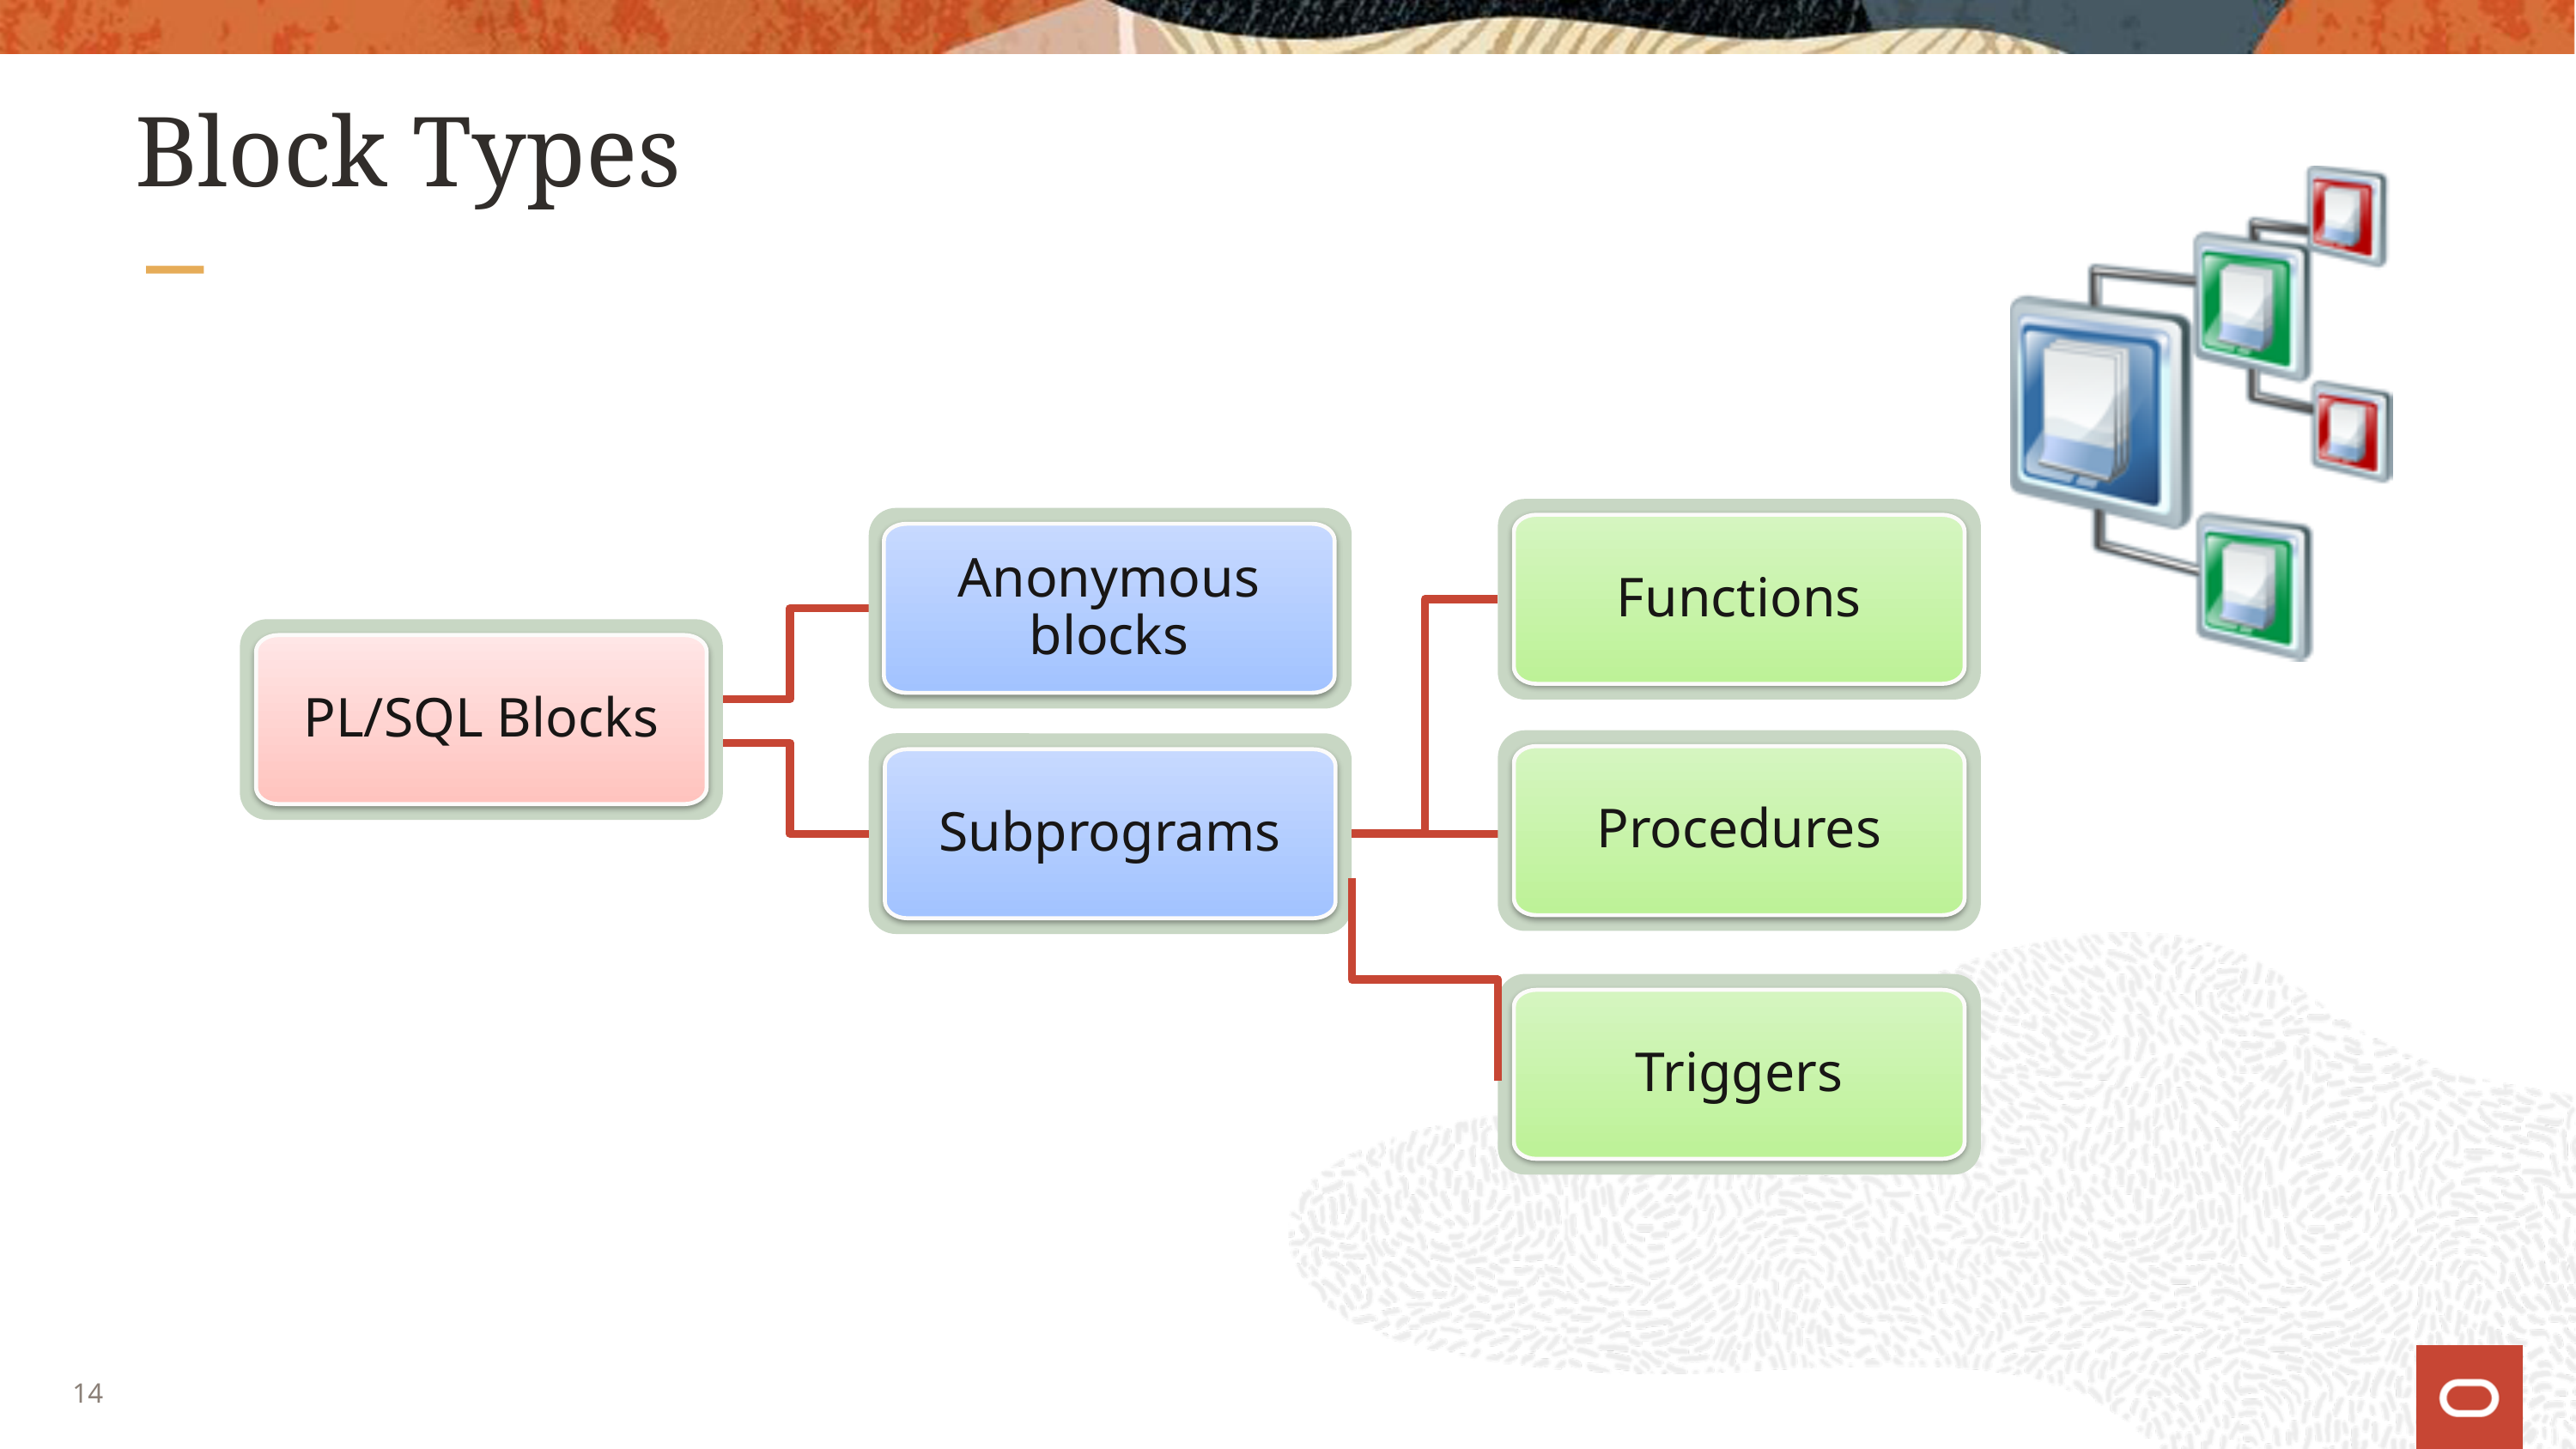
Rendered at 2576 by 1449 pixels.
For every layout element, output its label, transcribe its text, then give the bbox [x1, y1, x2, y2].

picture [2010, 166, 2393, 663]
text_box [240, 499, 1982, 1175]
title Block Types [131, 86, 2445, 252]
picture [0, 0, 2576, 54]
picture [2416, 1345, 2523, 1449]
